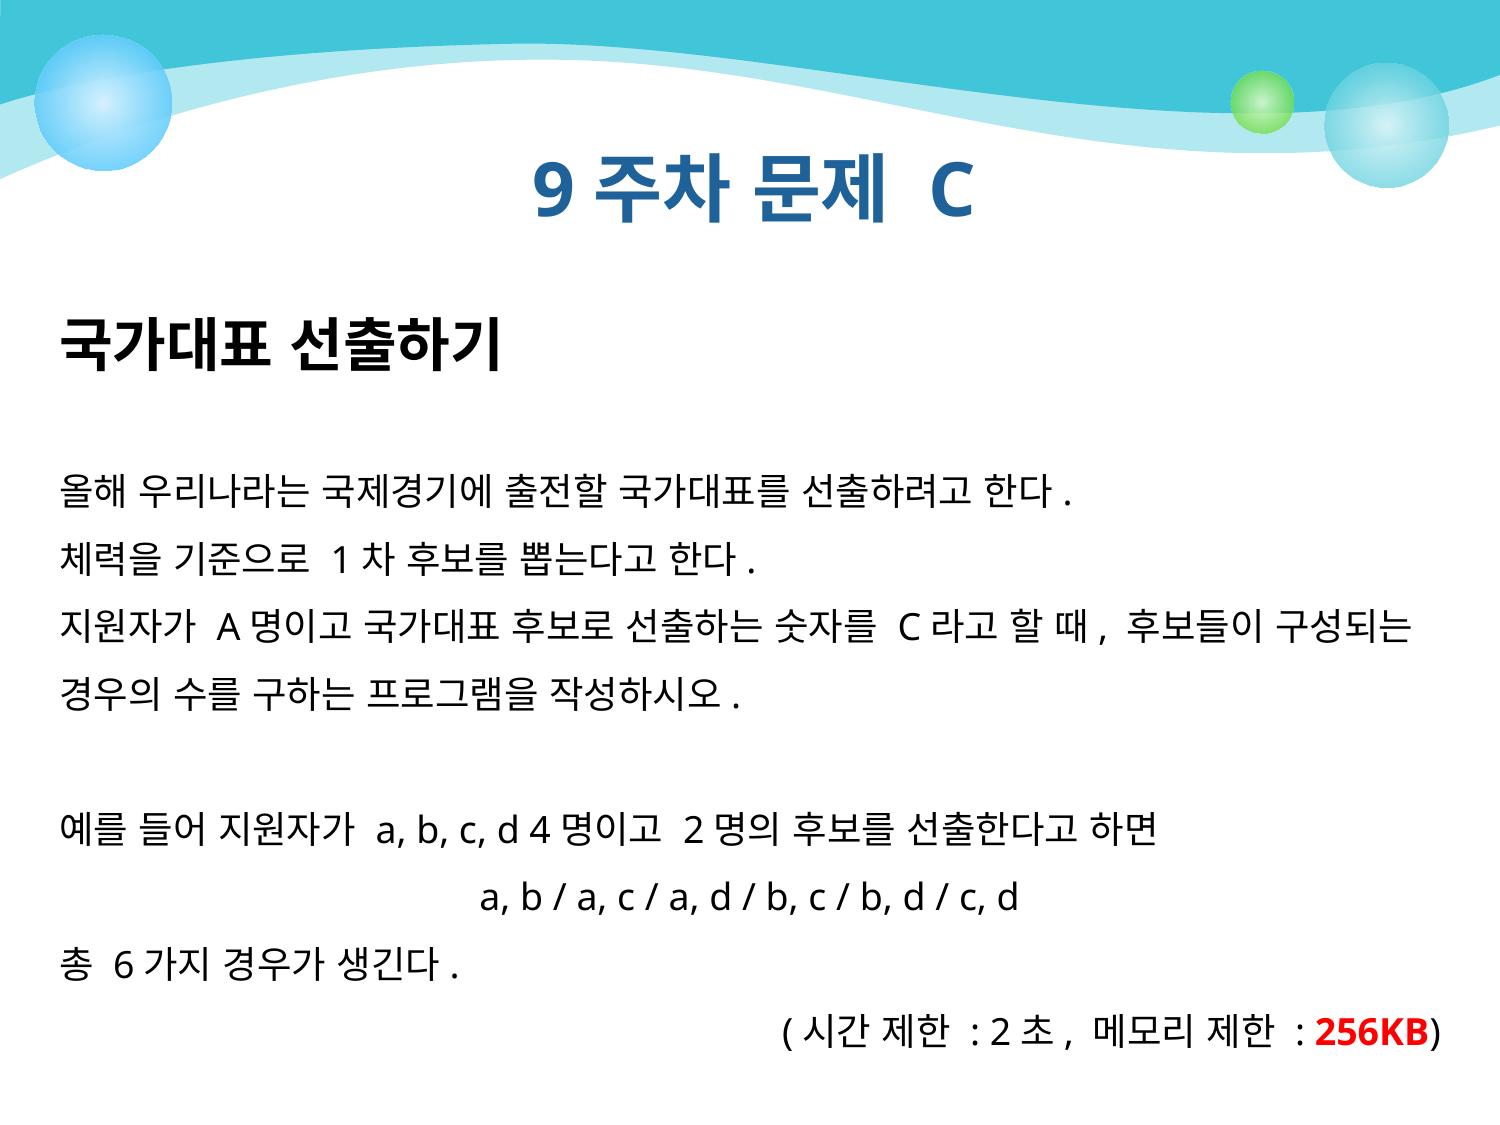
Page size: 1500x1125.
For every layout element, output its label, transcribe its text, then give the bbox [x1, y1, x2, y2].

text_box 국가대표 선출하기 올해 우리나라는 국제경기에 출전할 국가대표를 선출하려고 한다. 체력을 기준으로 1차 후보를 뽑는다고 한다. 지원자가 A명이고 국가대표 후보로 선출하는 숫자를 C라고 할 때, 후보들이 구성되는 경우의 수를 구하는 프로그램을 작성하시오. 예를 들어 지원자가 a, b, c, d 4명이고 2명의 후보를 선출한다고 하면 a, b / a, c / a, d / b, c / b, d / c, d 총 6가지 경우가 생긴다. (시간 제한 : 2초, 메모리 제한 : 256KB) [44, 265, 1456, 1061]
title 9주차 문제 C [79, 133, 1430, 250]
